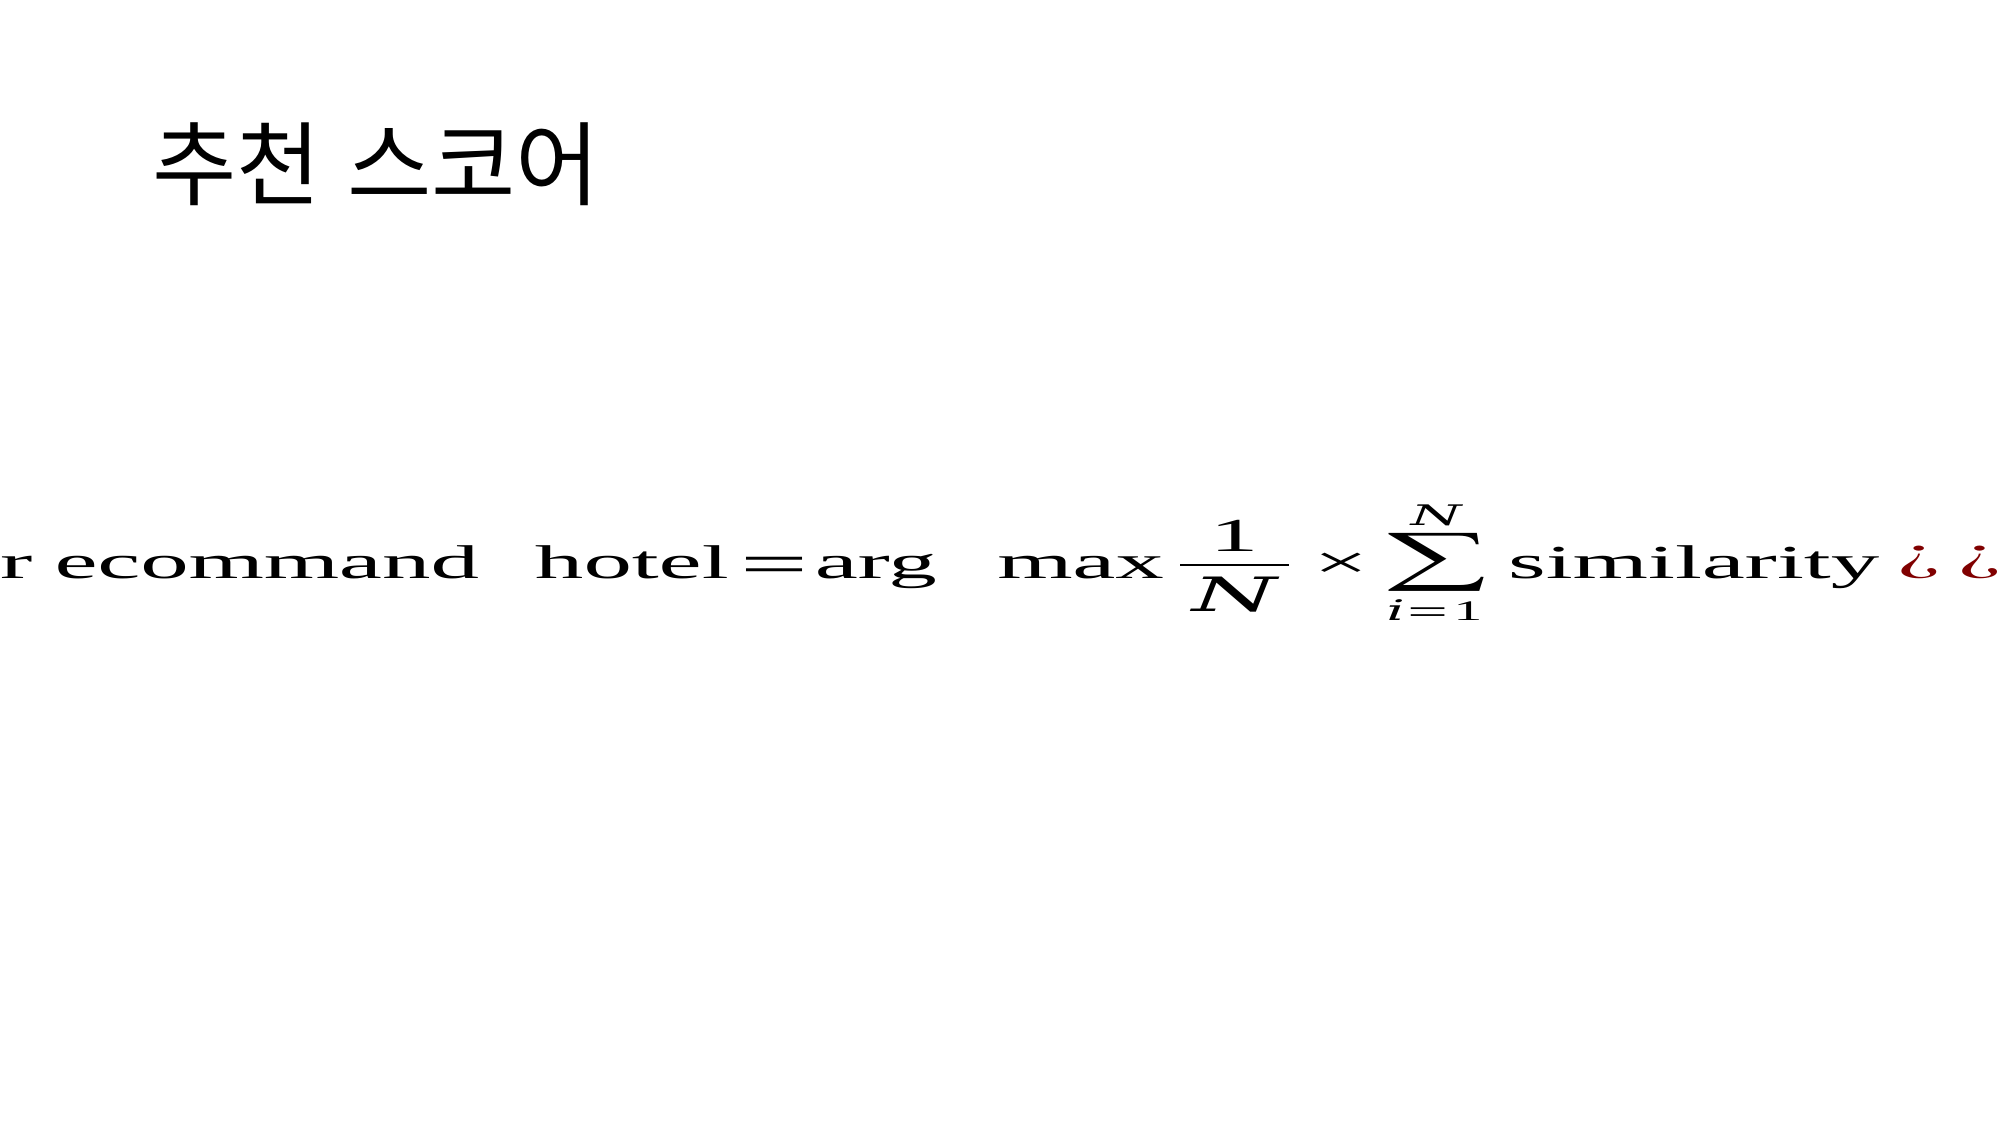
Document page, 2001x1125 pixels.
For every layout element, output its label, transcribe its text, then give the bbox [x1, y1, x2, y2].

title 추천 스코어 [137, 59, 1863, 278]
